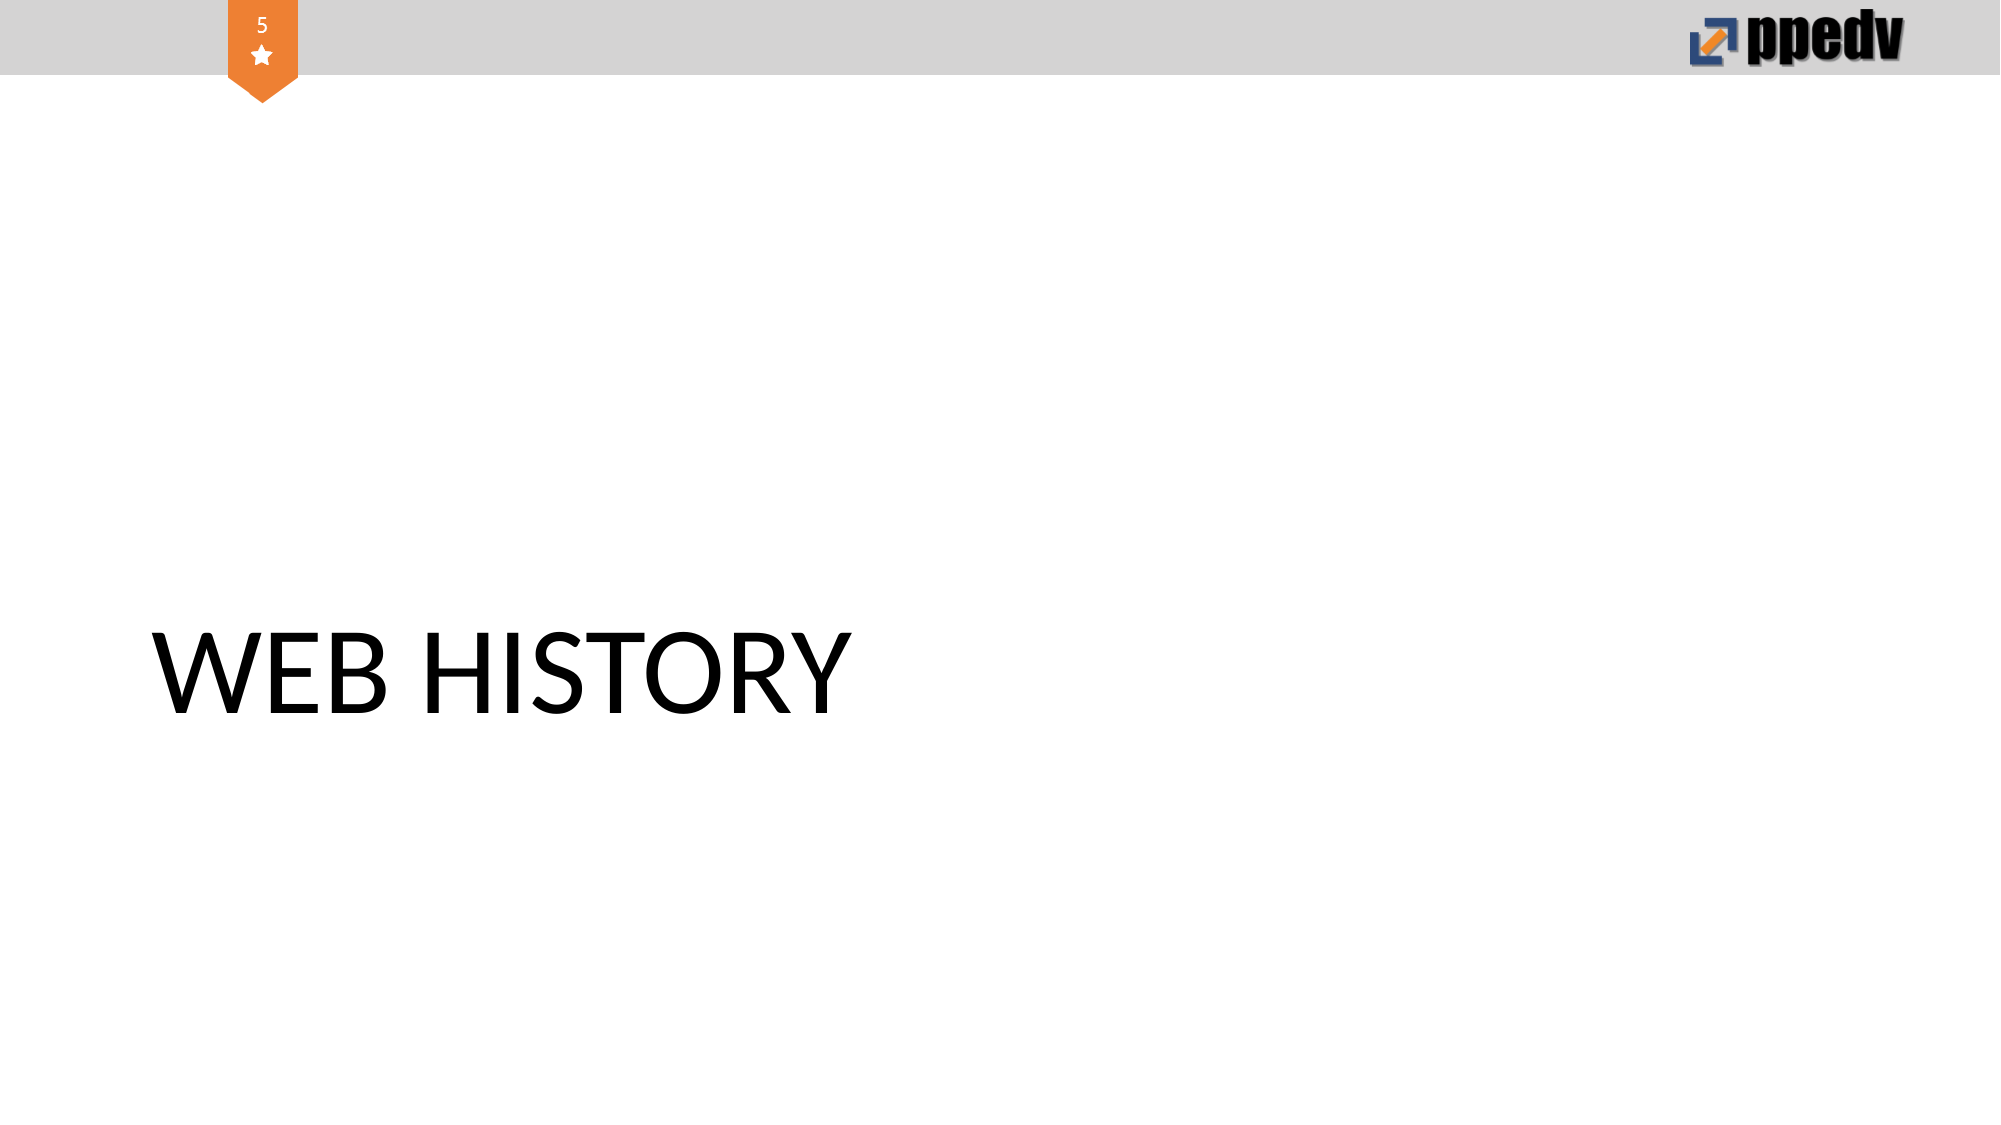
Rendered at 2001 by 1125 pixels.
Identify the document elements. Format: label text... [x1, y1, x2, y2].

picture [0, 0, 2000, 104]
title WEB HISTORY [136, 280, 1862, 749]
